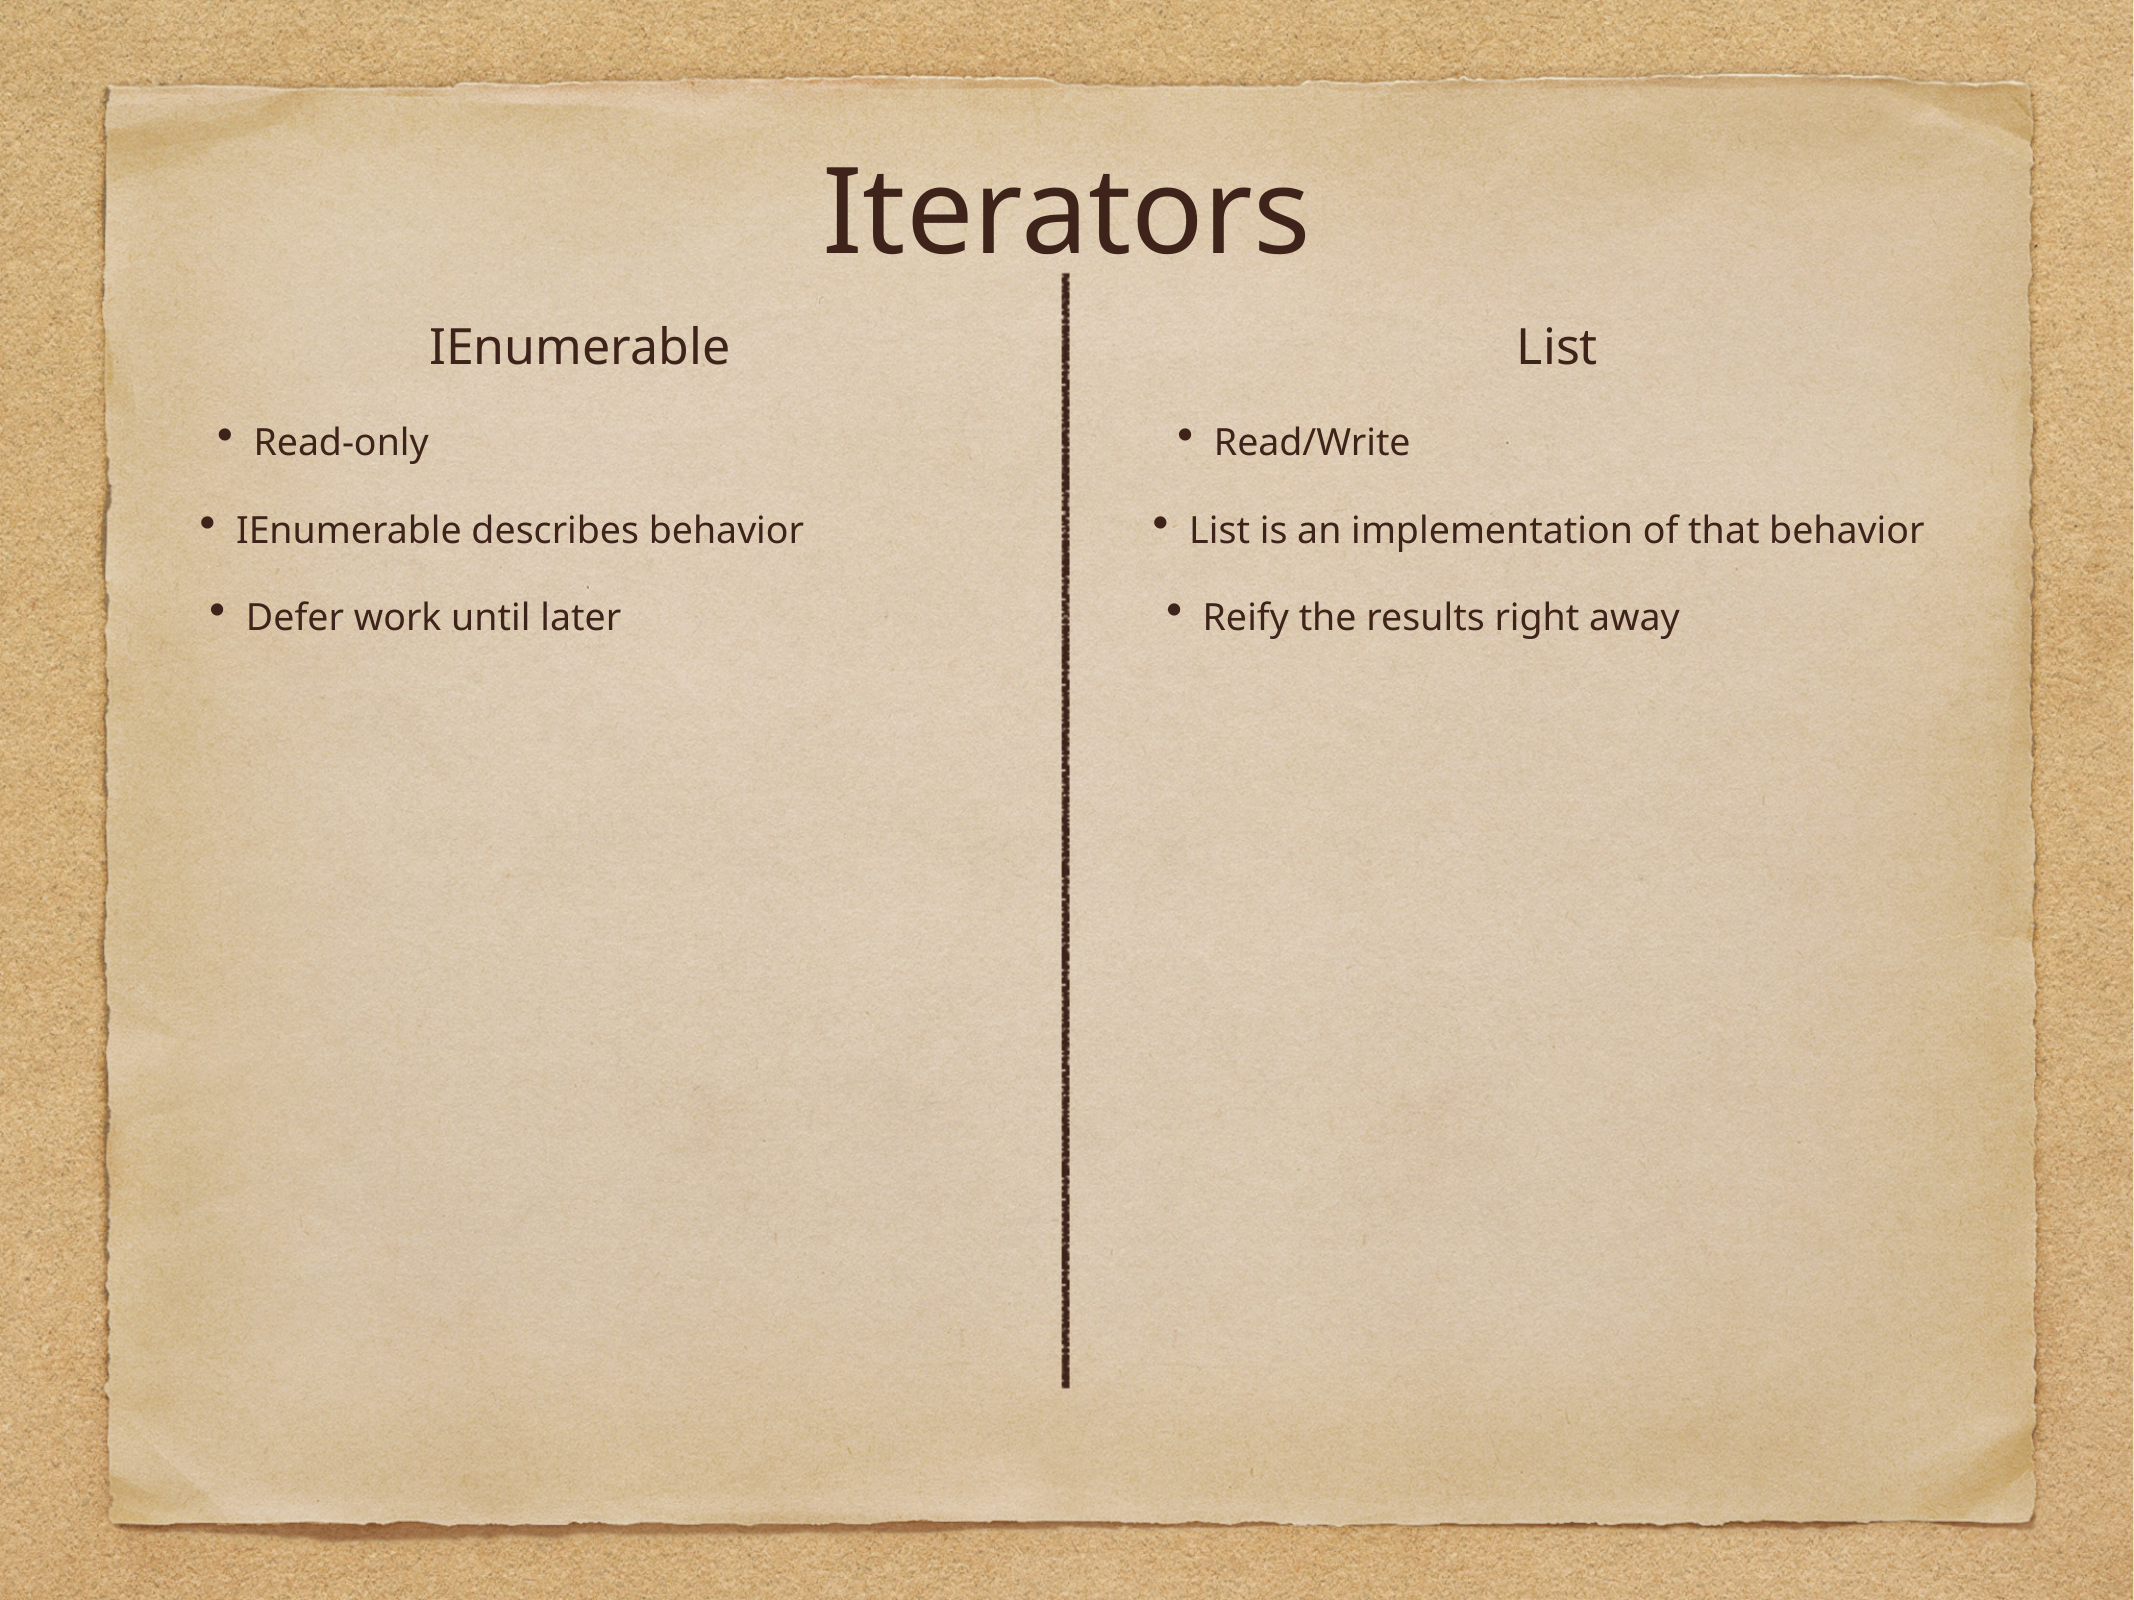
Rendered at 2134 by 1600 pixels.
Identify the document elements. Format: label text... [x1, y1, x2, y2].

text_box List [1508, 305, 1607, 383]
title Iterators [207, 103, 1926, 307]
picture [0, 0, 2134, 1600]
text_box IEnumerable describes behavior [191, 497, 814, 559]
text_box List is an implementation of that behavior [1144, 497, 1934, 559]
text_box Reify the results right away [1157, 584, 1689, 647]
text_box Read/Write [1169, 410, 1420, 472]
text_box Read-only [208, 410, 438, 472]
text_box IEnumerable [421, 305, 740, 383]
text_box Defer work until later [201, 584, 631, 647]
